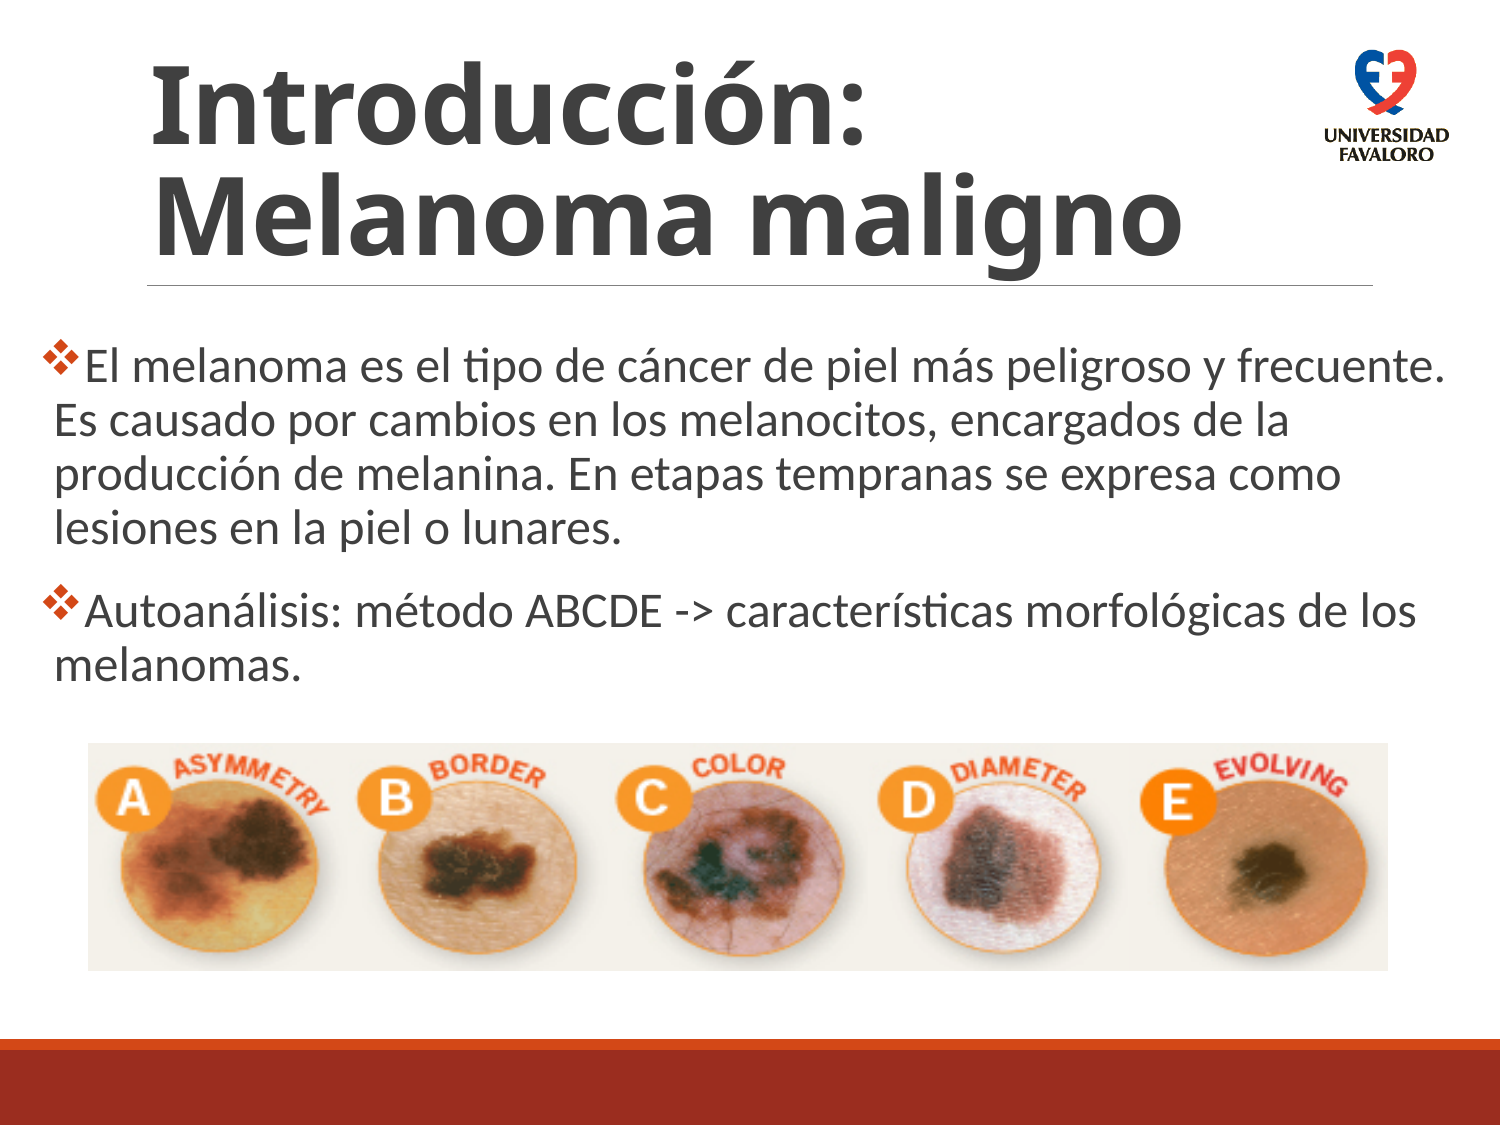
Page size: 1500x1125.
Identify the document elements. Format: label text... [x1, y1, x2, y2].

picture [1275, 0, 1500, 225]
title Introducción: Melanoma maligno [135, 47, 1373, 285]
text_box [87, 742, 1389, 971]
list El melanoma es el tipo de cáncer de piel más peligroso y frecuente. Es causado por cambios en los melanocitos, encargados de la producción de melanina. En etapas tempranas se expresa como lesiones en la piel o lunares. Autoanálisis: método ABCDE -> características morfológicas de los melanomas. [38, 332, 1469, 992]
